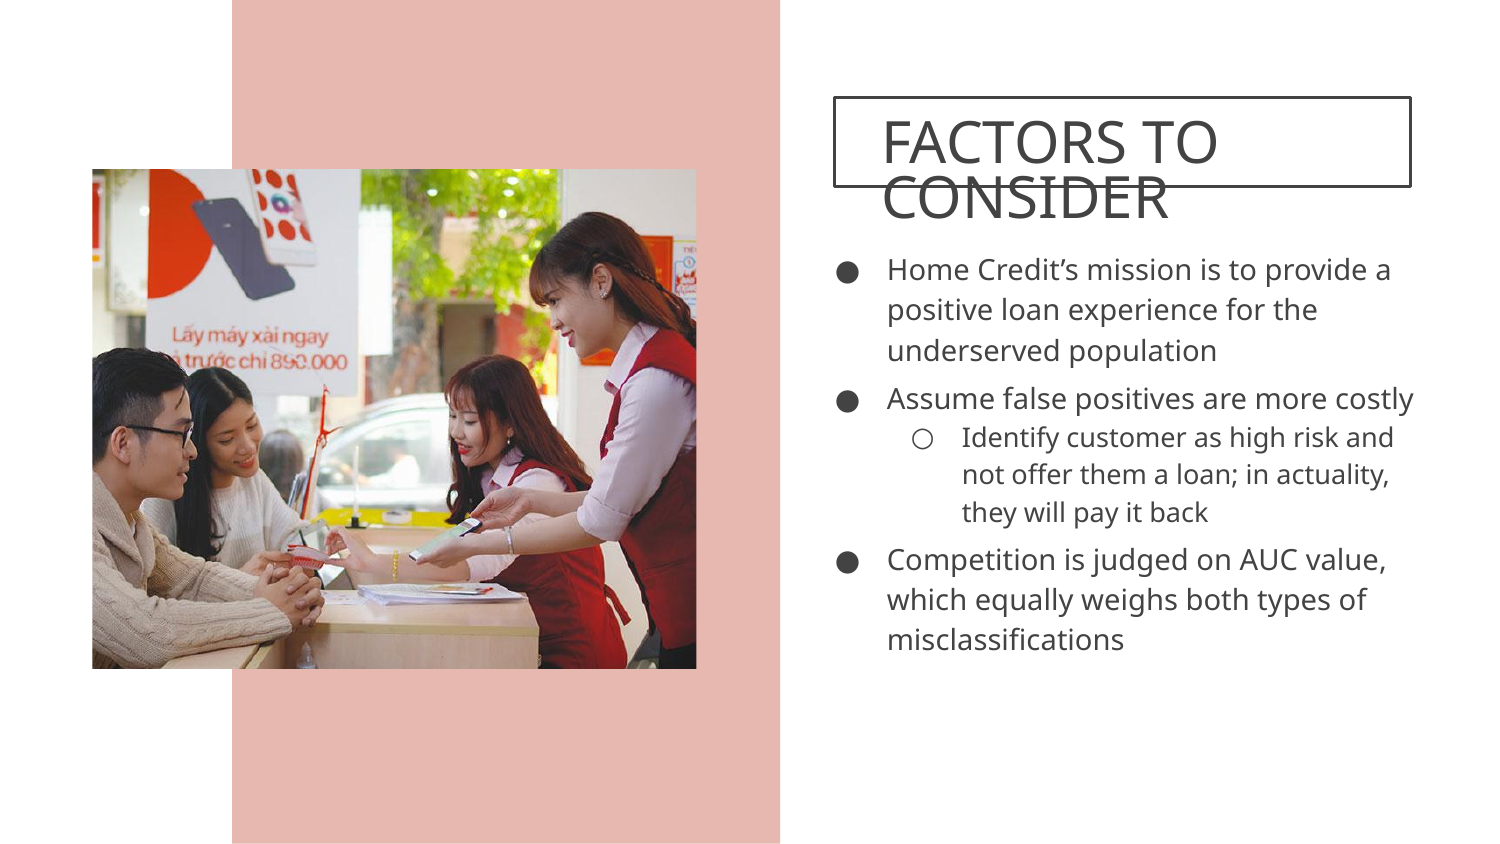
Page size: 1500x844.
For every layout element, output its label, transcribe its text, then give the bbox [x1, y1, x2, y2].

text_box [834, 97, 1411, 187]
picture [91, 169, 697, 669]
subtitle Home Credit’s mission is to provide a positive loan experience for the underserved population Assume false positives are more costly Identify customer as high risk and not offer them a loan; in actuality, they will pay it back Competition is judged on AUC value, which equally weighs both types of misclassifications [796, 231, 1448, 776]
title FACTORS TO CONSIDER [866, 103, 1460, 201]
